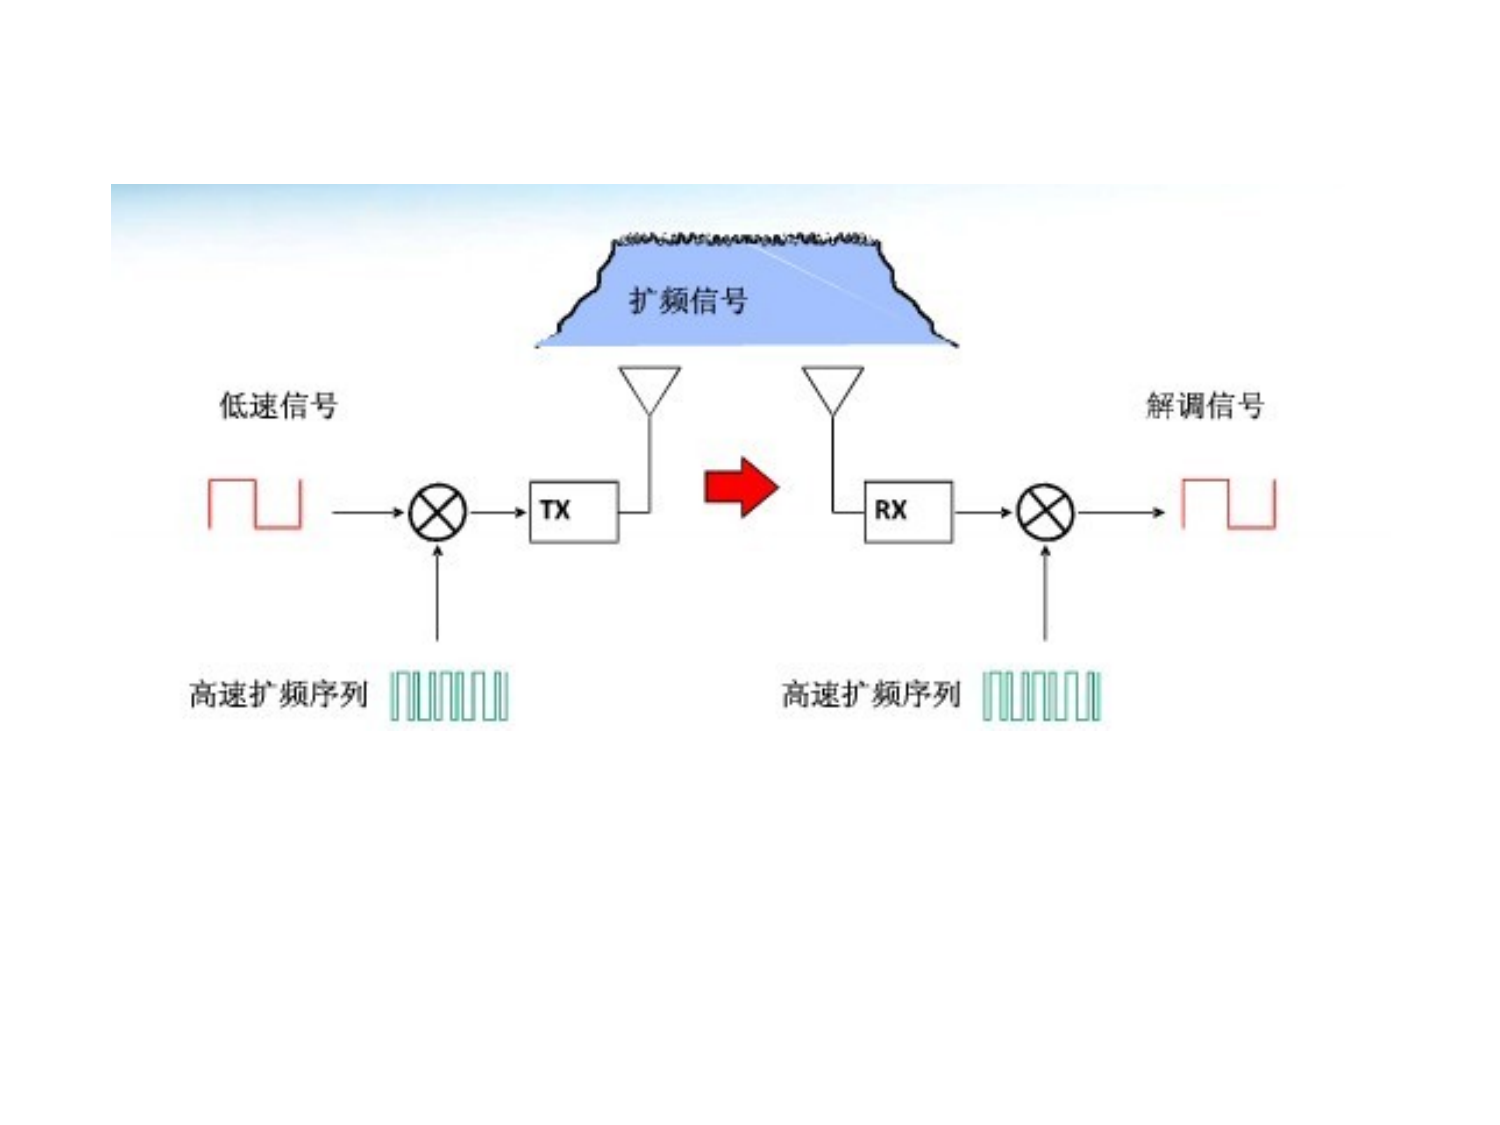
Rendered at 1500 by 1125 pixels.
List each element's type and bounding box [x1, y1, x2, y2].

picture [111, 184, 1394, 732]
